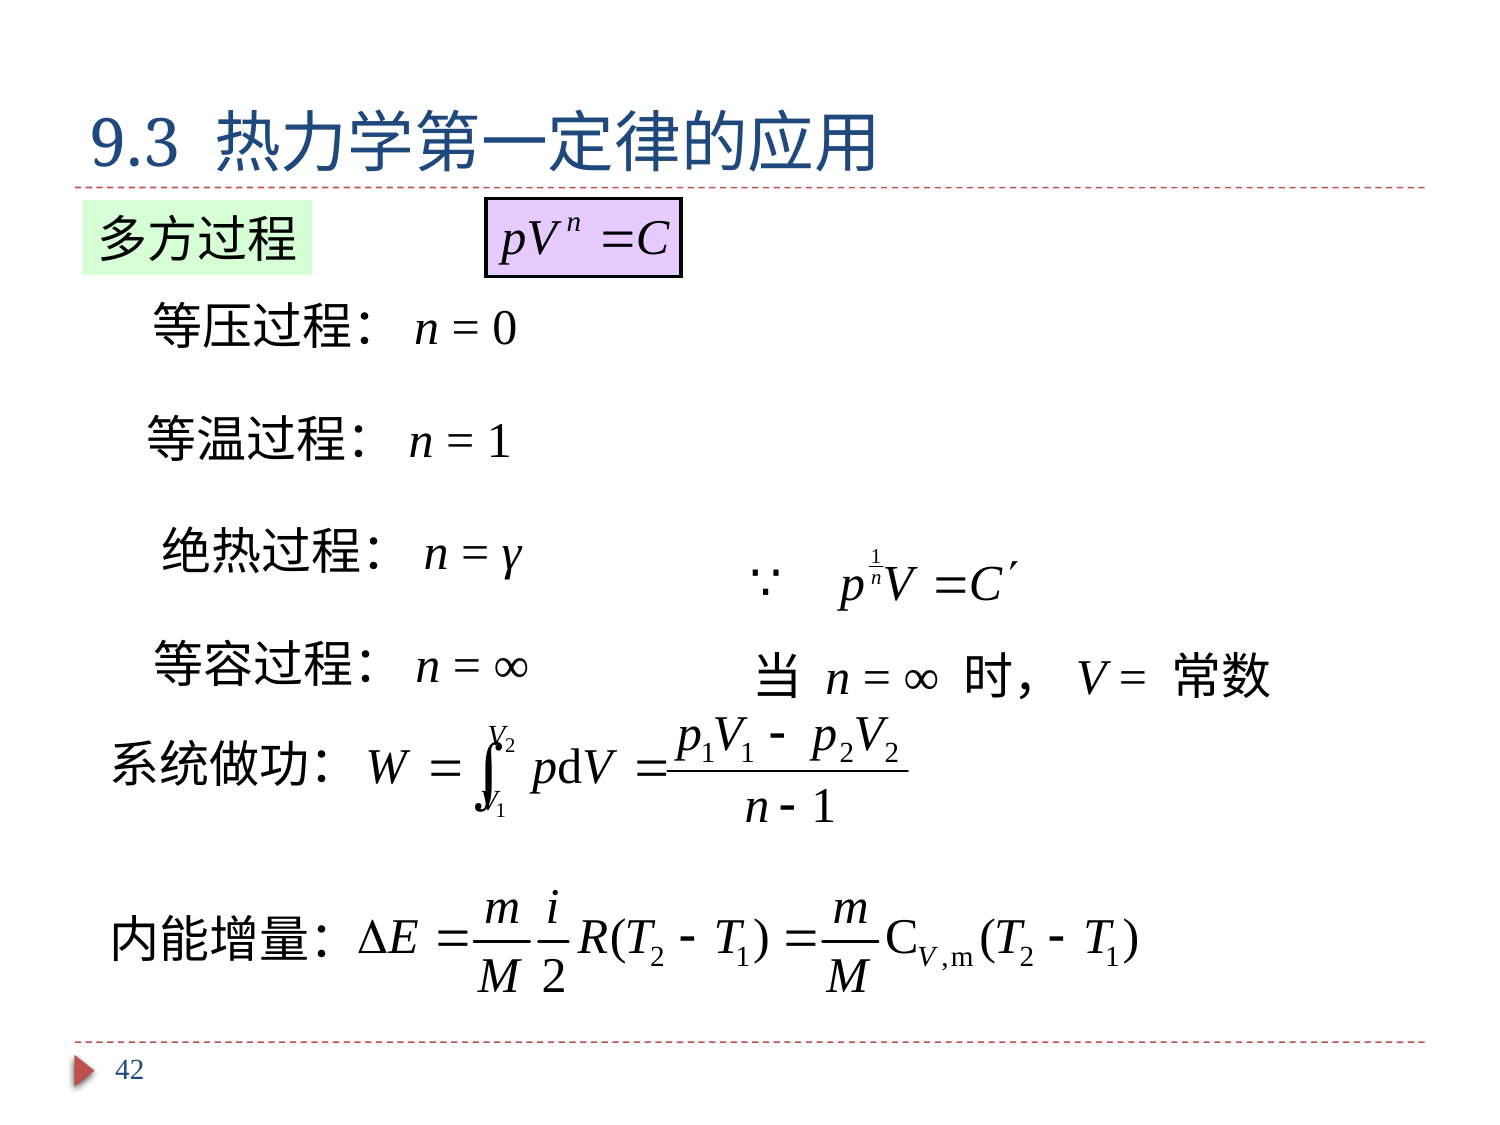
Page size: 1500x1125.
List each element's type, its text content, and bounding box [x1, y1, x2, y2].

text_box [349, 874, 1149, 1005]
text_box 等容过程：n = ∞ [138, 624, 545, 700]
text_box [362, 699, 918, 834]
text_box 系统做功： [95, 724, 356, 800]
slide_number 42 [100, 1042, 426, 1103]
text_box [749, 537, 1025, 622]
text_box 多方过程 [82, 200, 313, 275]
text_box 内能增量： [95, 899, 343, 975]
text_box 当 n = ∞ 时，V = 常数 [737, 637, 1288, 713]
text_box 绝热过程：n = γ [146, 512, 537, 588]
title 9.3 热力学第一定律的应用 [75, 37, 1425, 188]
text_box 等压过程：n = 0 [137, 287, 638, 363]
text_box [487, 199, 680, 276]
text_box 等温过程：n = 1 [131, 399, 527, 475]
